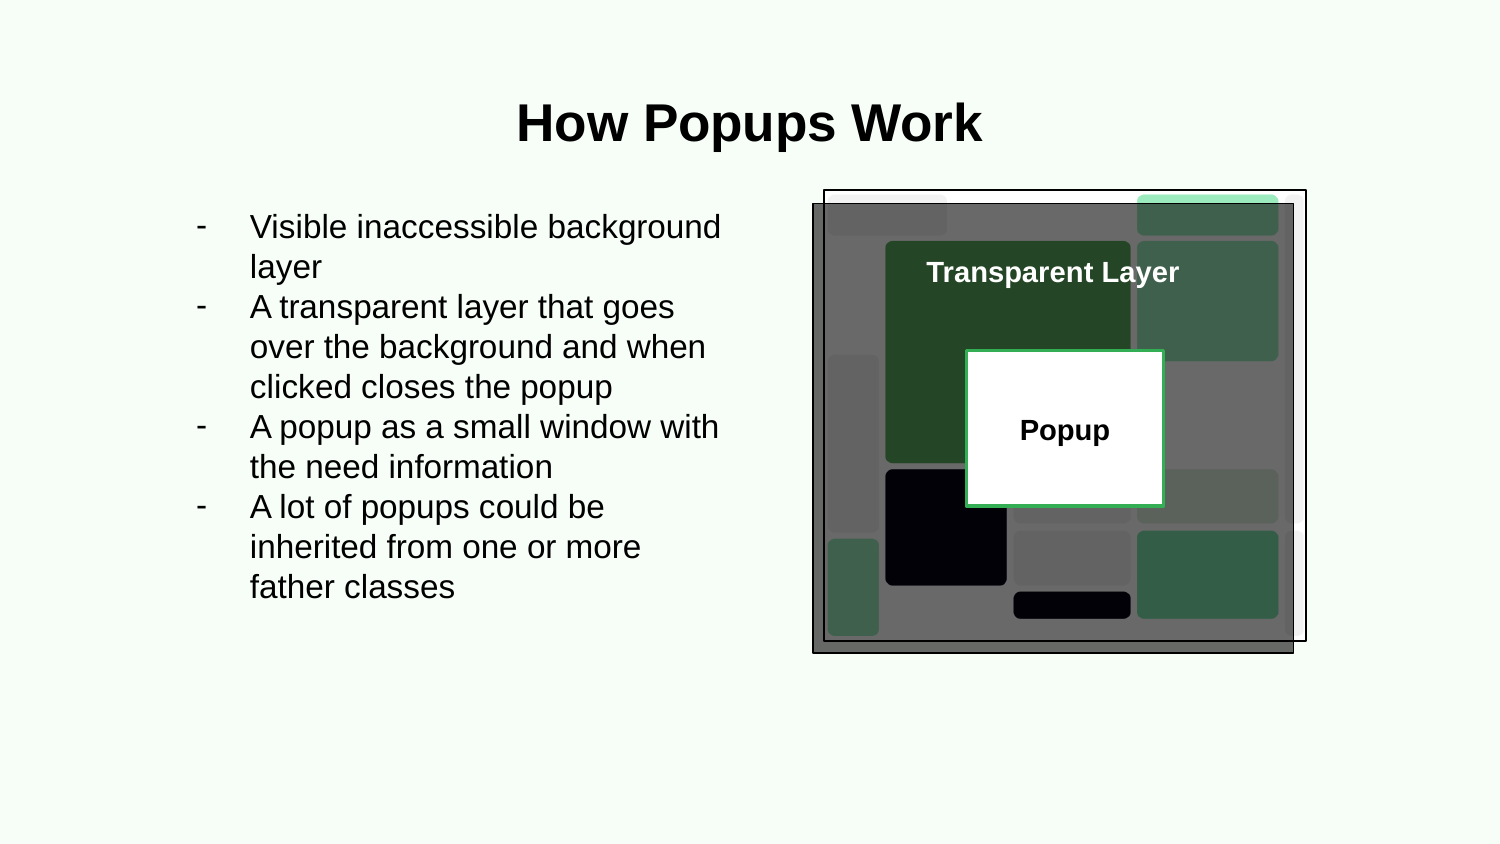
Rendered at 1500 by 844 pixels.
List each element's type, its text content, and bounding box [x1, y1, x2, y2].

picture [824, 190, 1306, 641]
title How Popups Work [51, 72, 1449, 167]
text_box Visible inaccessible background layer A transparent layer that goes over the background and when clicked closes the popup A popup as a small window with the need information A lot of popups could be inherited from one or more father classes [160, 190, 750, 666]
text_box Transparent Layer [812, 203, 1294, 653]
